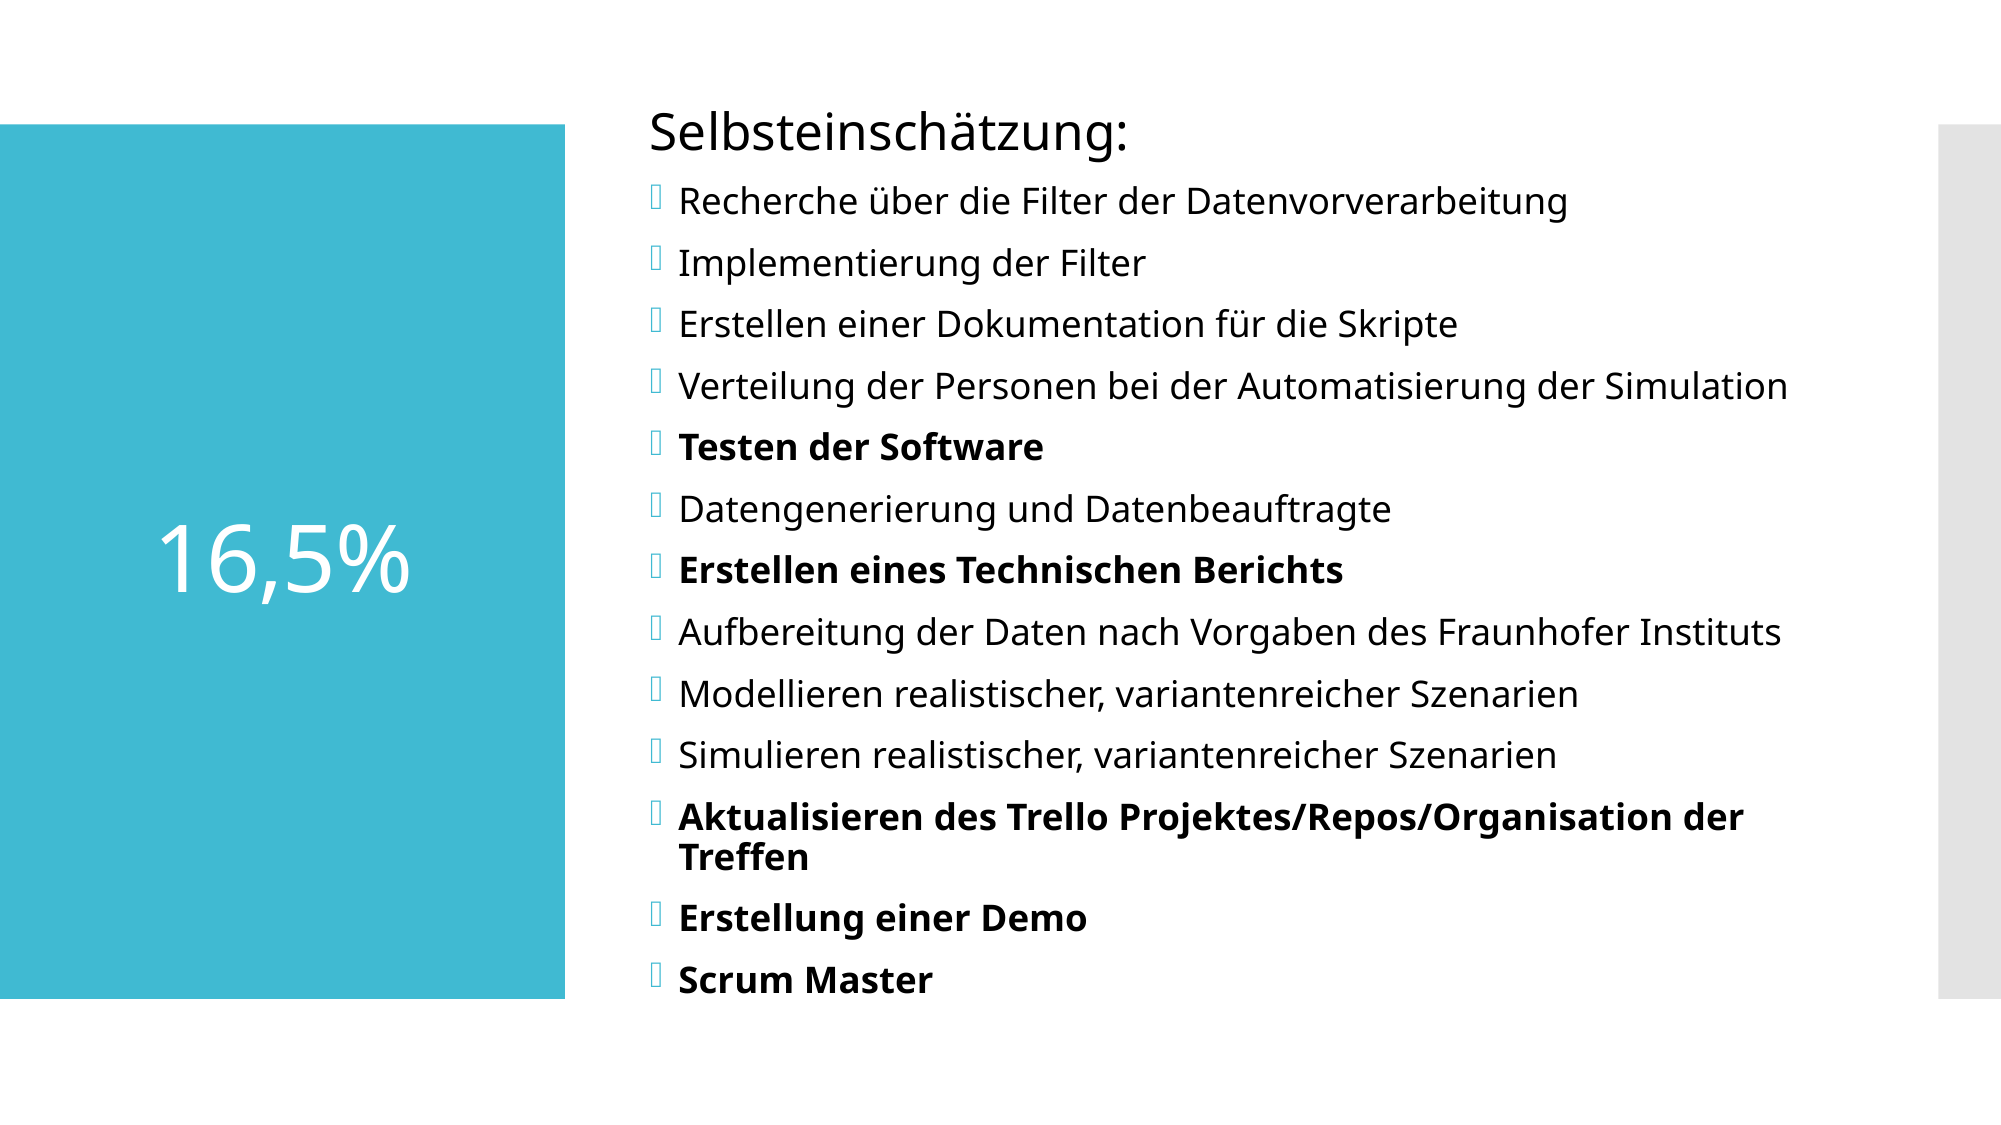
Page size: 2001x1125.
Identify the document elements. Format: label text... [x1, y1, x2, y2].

title 16,5% [41, 184, 525, 940]
list Selbsteinschätzung: Recherche über die Filter der Datenvorverarbeitung Implementierung der Filter Erstellen einer Dokumentation für die Skripte Verteilung der Personen bei der Automatisierung der Simulation Testen der Software Datengenerierung und Datenbeauftragte Erstellen eines Technischen Berichts Aufbereitung der Daten nach Vorgaben des Fraunhofer Instituts Modellieren realistischer, variantenreicher Szenarien Simulieren realistischer, variantenreicher Szenarien Aktualisieren des Trello Projektes/Repos/Organisation der Treffen Erstellung einer Demo Scrum Master [634, 28, 1835, 1011]
